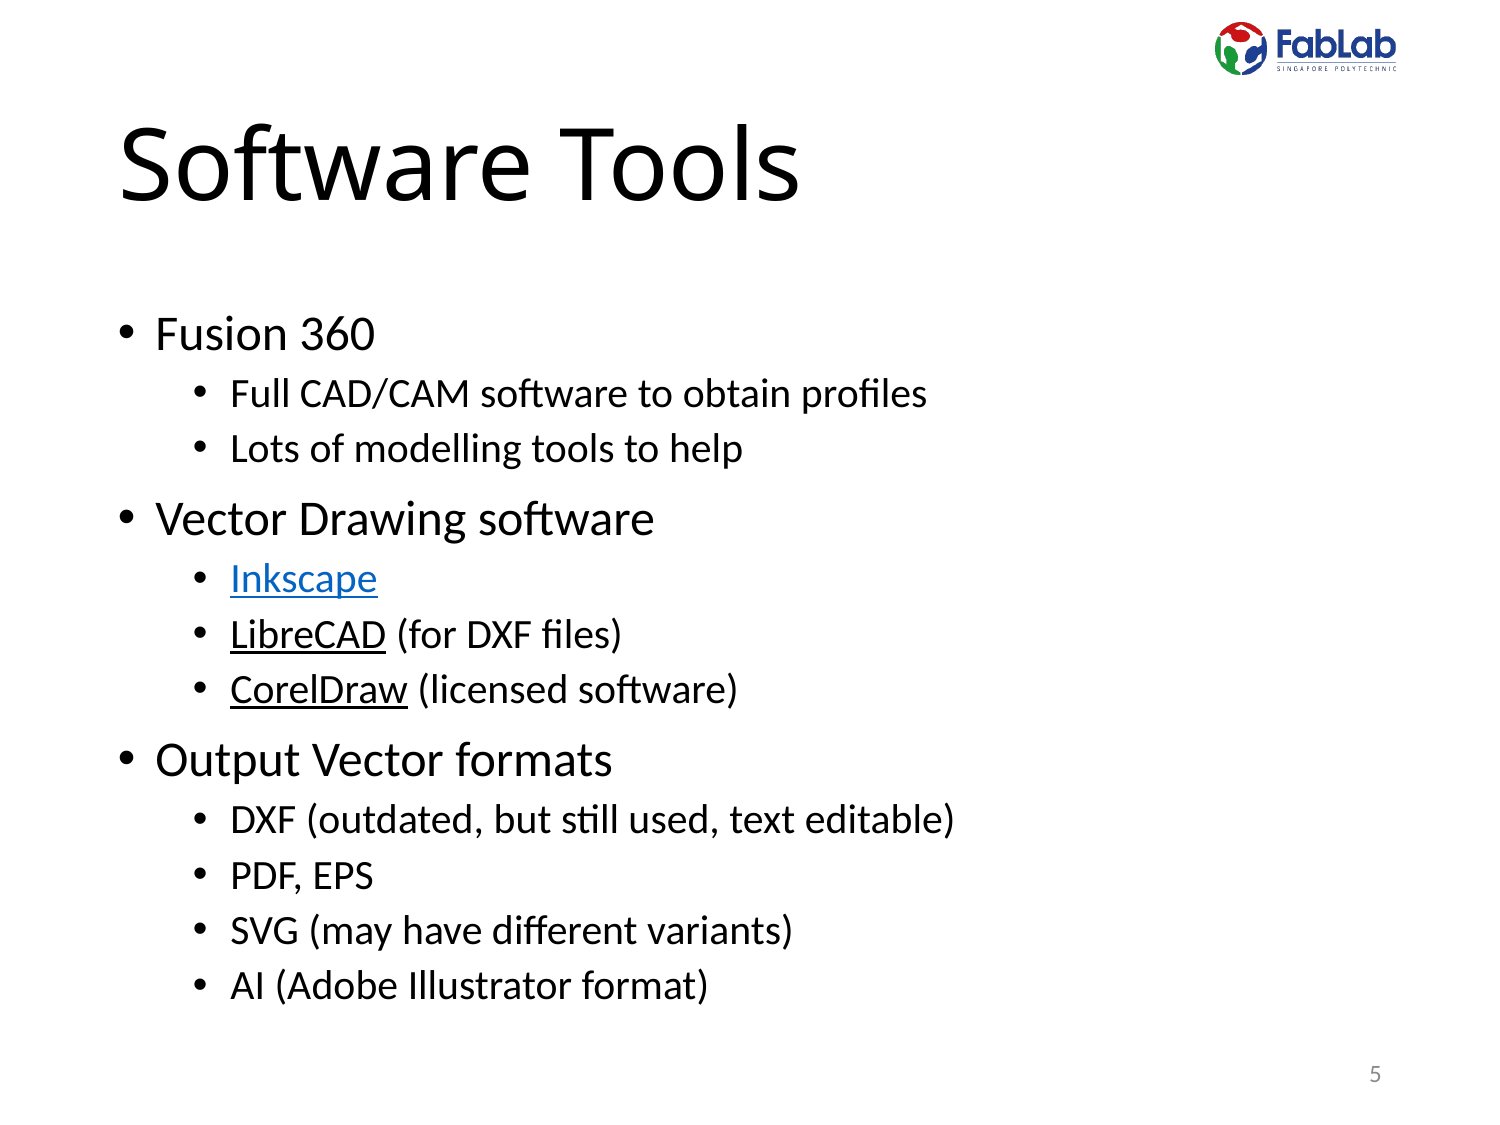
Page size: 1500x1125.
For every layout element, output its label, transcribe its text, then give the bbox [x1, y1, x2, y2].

list Fusion 360 Full CAD/CAM software to obtain profiles Lots of modelling tools to help Vector Drawing software Inkscape LibreCAD (for DXF files) CorelDraw (licensed software) Output Vector formats DXF (outdated, but still used, text editable) PDF, EPS SVG (may have different variants) AI (Adobe Illustrator format) [103, 299, 1397, 1014]
slide_number 5 [1059, 1042, 1397, 1103]
title Software Tools [103, 59, 1397, 278]
picture [1215, 22, 1396, 59]
